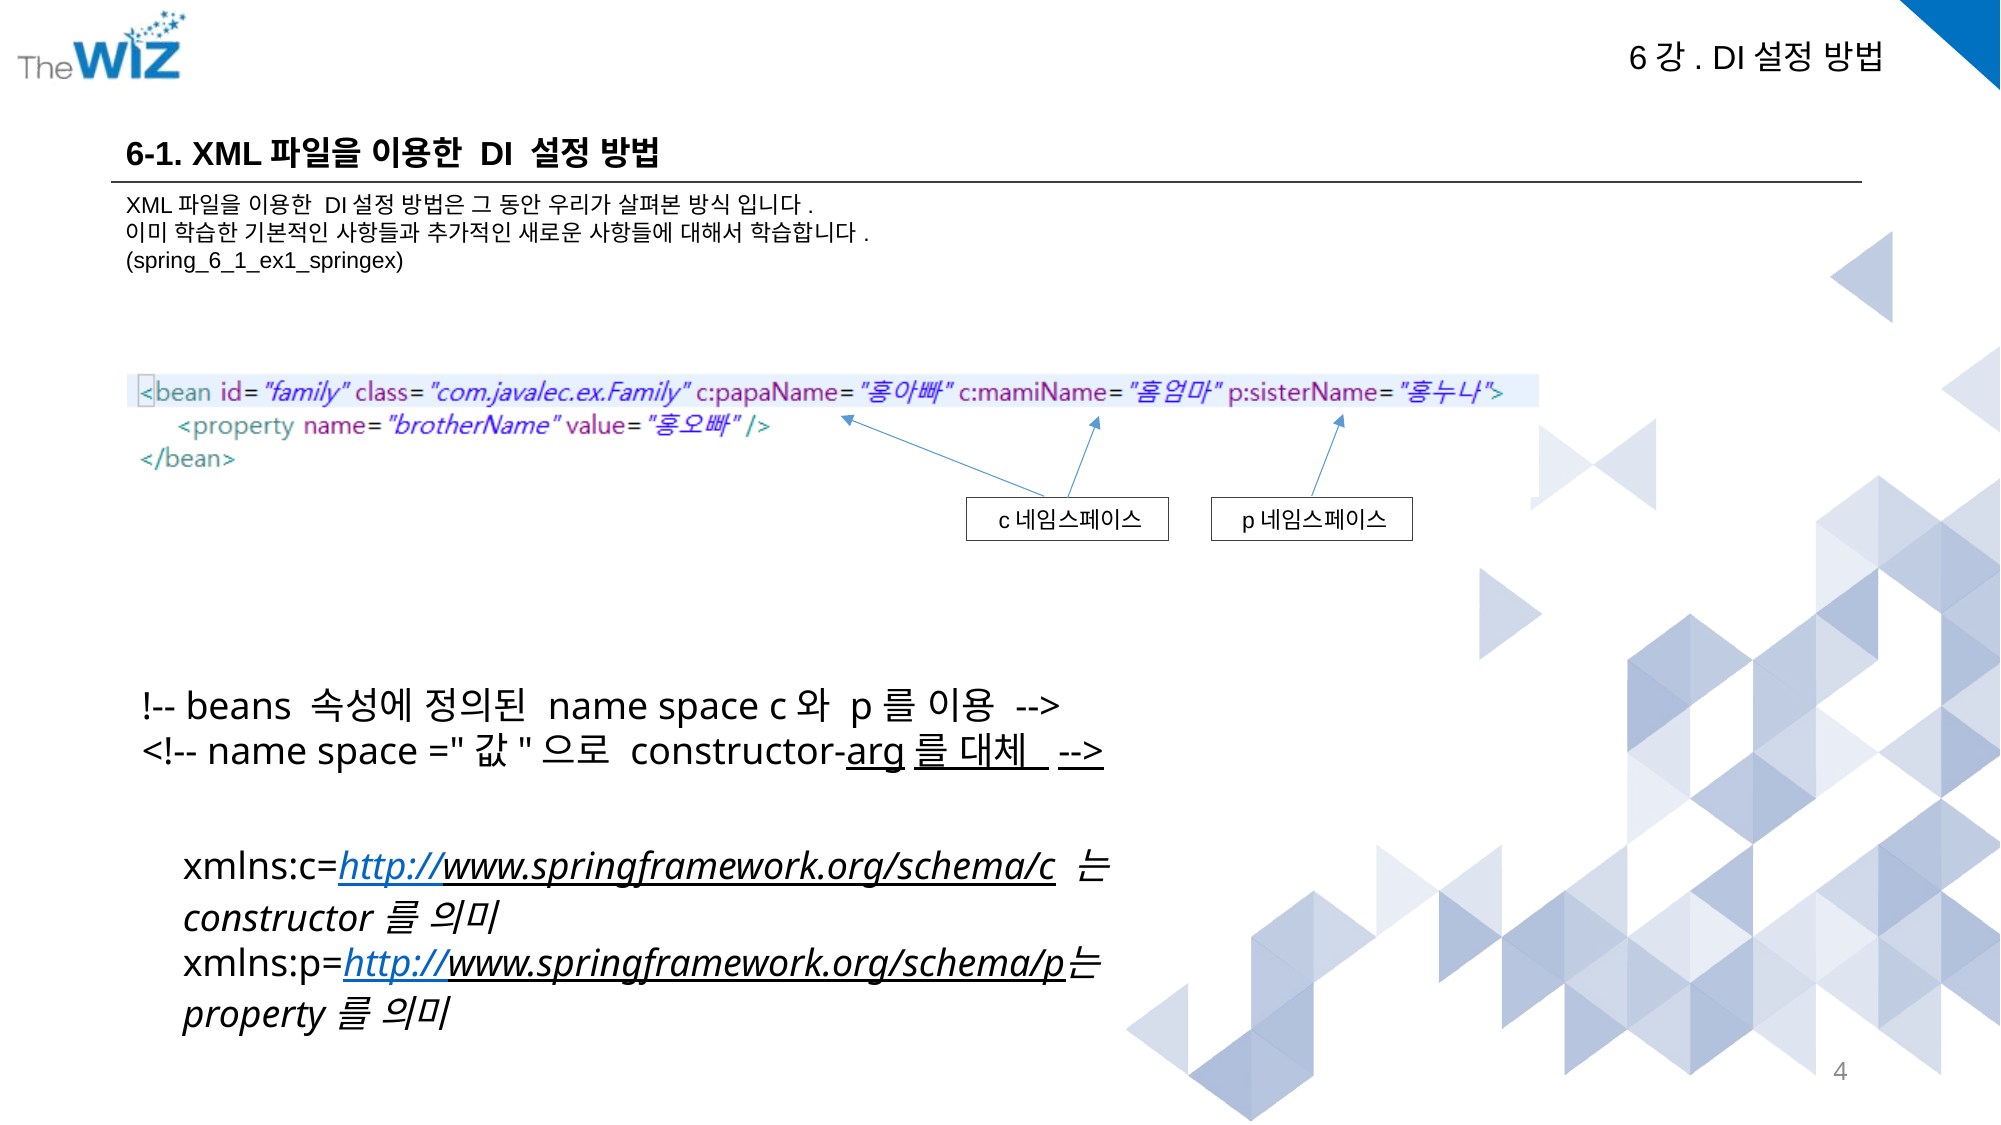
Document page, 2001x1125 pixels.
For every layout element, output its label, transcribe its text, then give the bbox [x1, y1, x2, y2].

picture [0, 0, 215, 90]
slide_number 4 [1412, 1042, 1863, 1103]
text_box XML파일을 이용한 DI설정 방법은 그 동안 우리가 살펴본 방식 입니다. 이미 학습한 기본적인 사항들과 추가적인 새로운 사항들에 대해서 학습합니다. (spring_6_1_ex1_springex) [111, 183, 1863, 281]
text_box 6-1. XML파일을 이용한 DI 설정 방법 [111, 124, 1863, 180]
text_box xmlns:c=http://www.springframework.org/schema/c 는 constructor를 의미 xmlns:p=http://www.springframework.org/schema/p는 property를 의미 [168, 835, 1169, 1042]
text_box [127, 368, 1539, 541]
text_box !-- beans 속성에 정의된 name space c와 p를 이용 --> <!-- name space ="값"으로 constructor-arg를 대체 --> [127, 674, 1749, 780]
